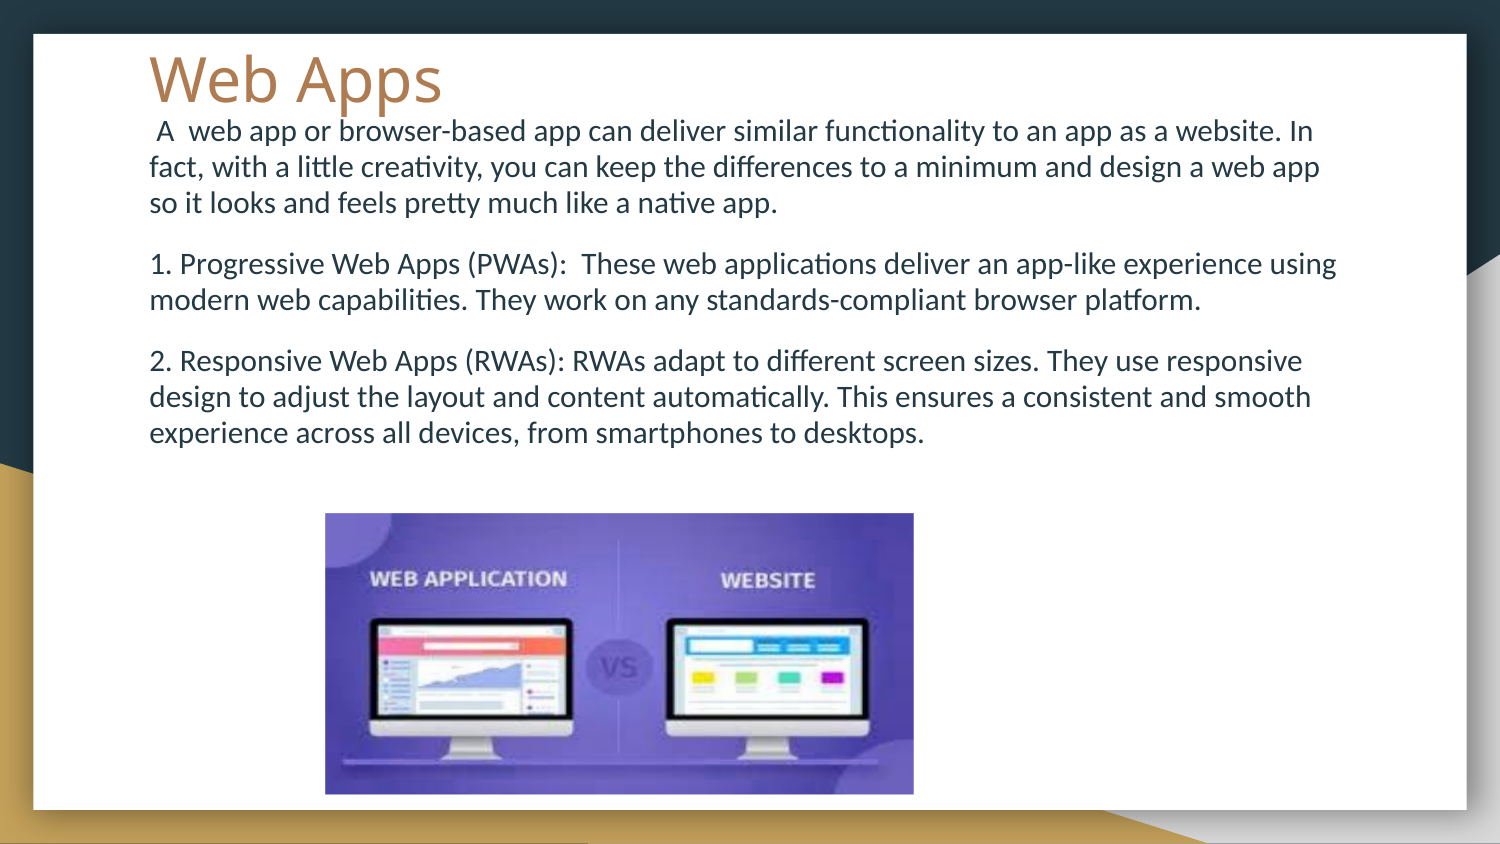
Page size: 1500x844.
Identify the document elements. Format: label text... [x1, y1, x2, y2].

list A web app or browser-based app can deliver similar functionality to an app as a website. In fact, with a little creativity, you can keep the differences to a minimum and design a web app so it looks and feels pretty much like a native app. 1. Progressive Web Apps (PWAs): These web applications deliver an app-like experience using modern web capabilities. They work on any standards-compliant browser platform. 2. Responsive Web Apps (RWAs): RWAs adapt to different screen sizes. They use responsive design to adjust the layout and content automatically. This ensures a consistent and smooth experience across all devices, from smartphones to desktops. [134, 98, 1366, 666]
picture [322, 511, 917, 801]
title Web Apps [134, 20, 1366, 98]
